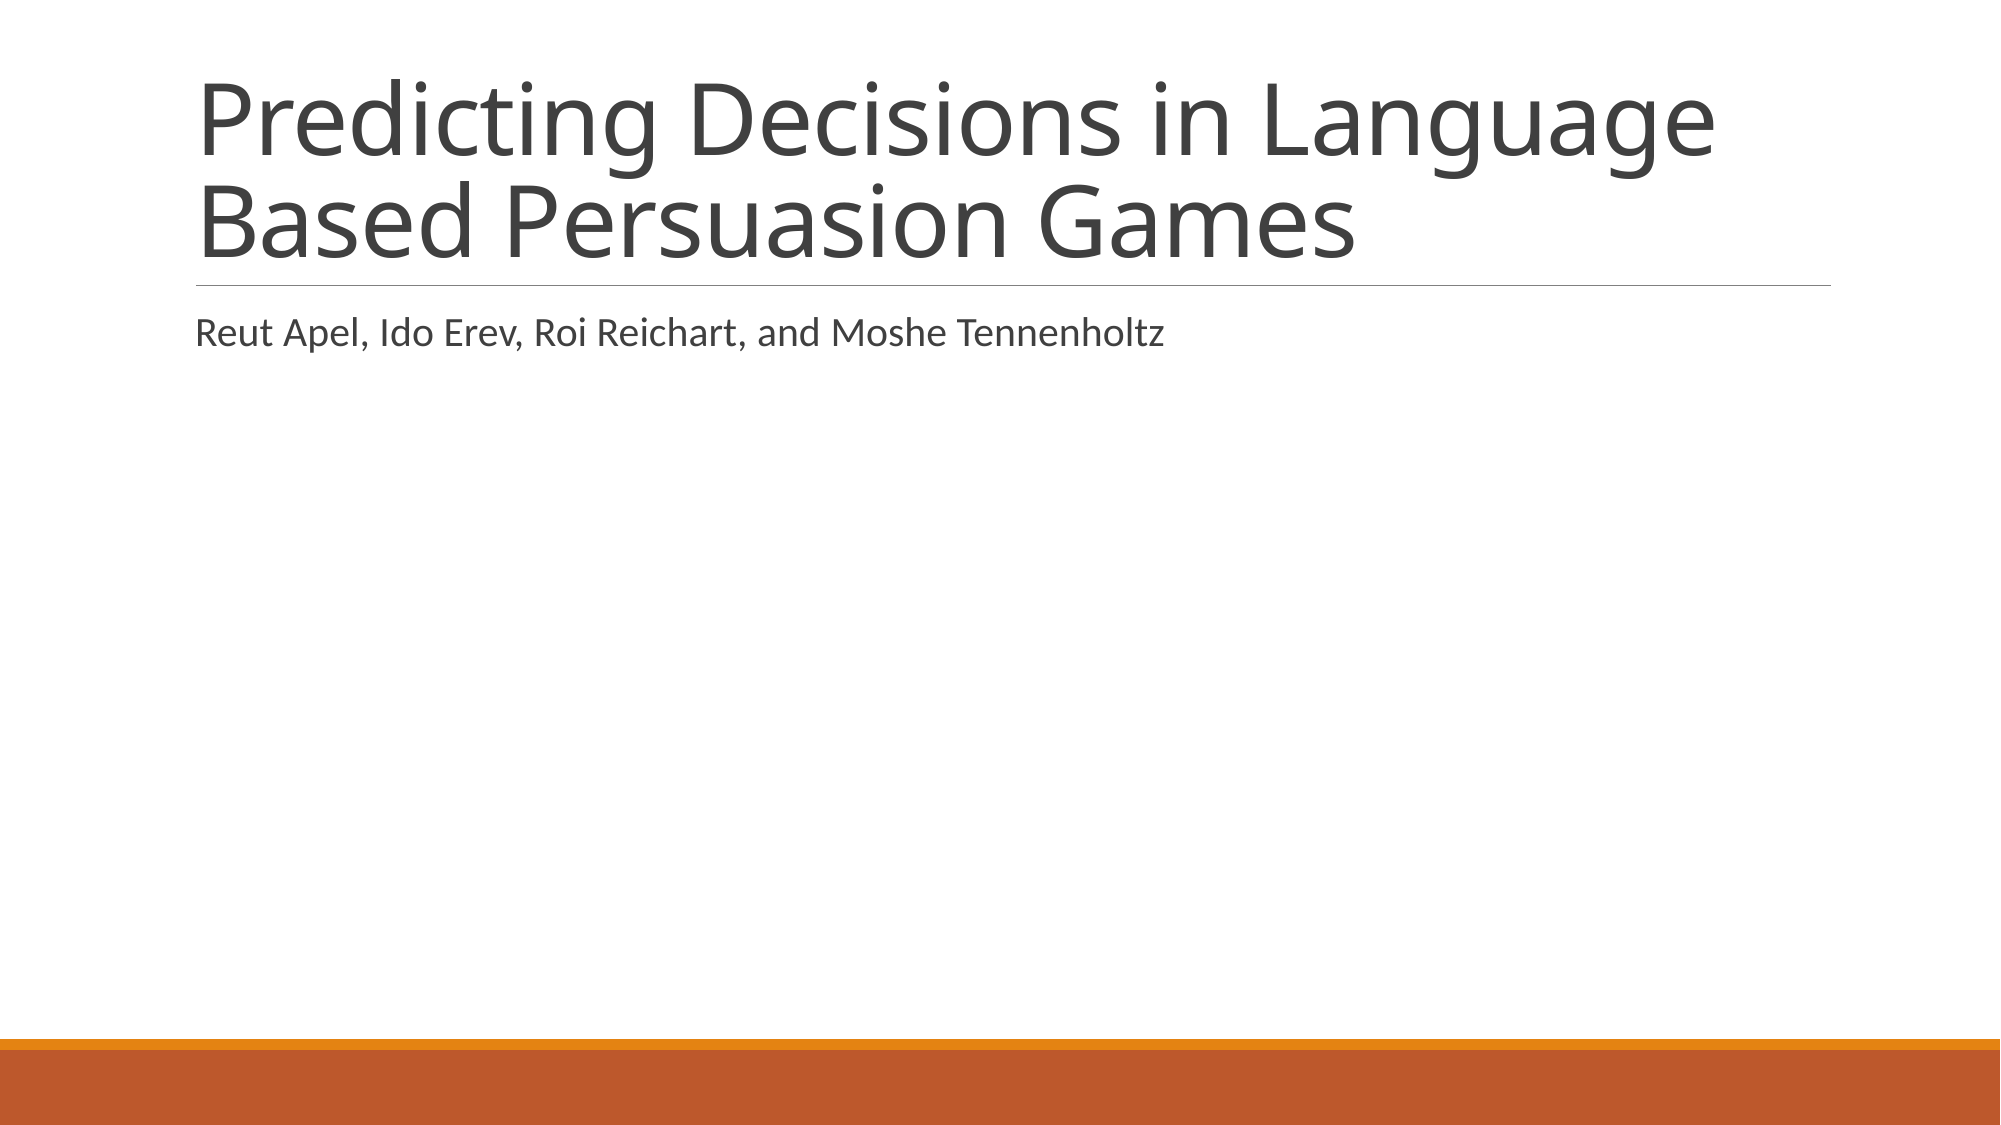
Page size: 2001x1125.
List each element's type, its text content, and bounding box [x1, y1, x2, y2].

title Predicting Decisions in Language Based Persuasion Games [180, 47, 1830, 285]
list Reut Apel, Ido Erev, Roi Reichart, and Moshe Tennenholtz [180, 302, 1830, 963]
